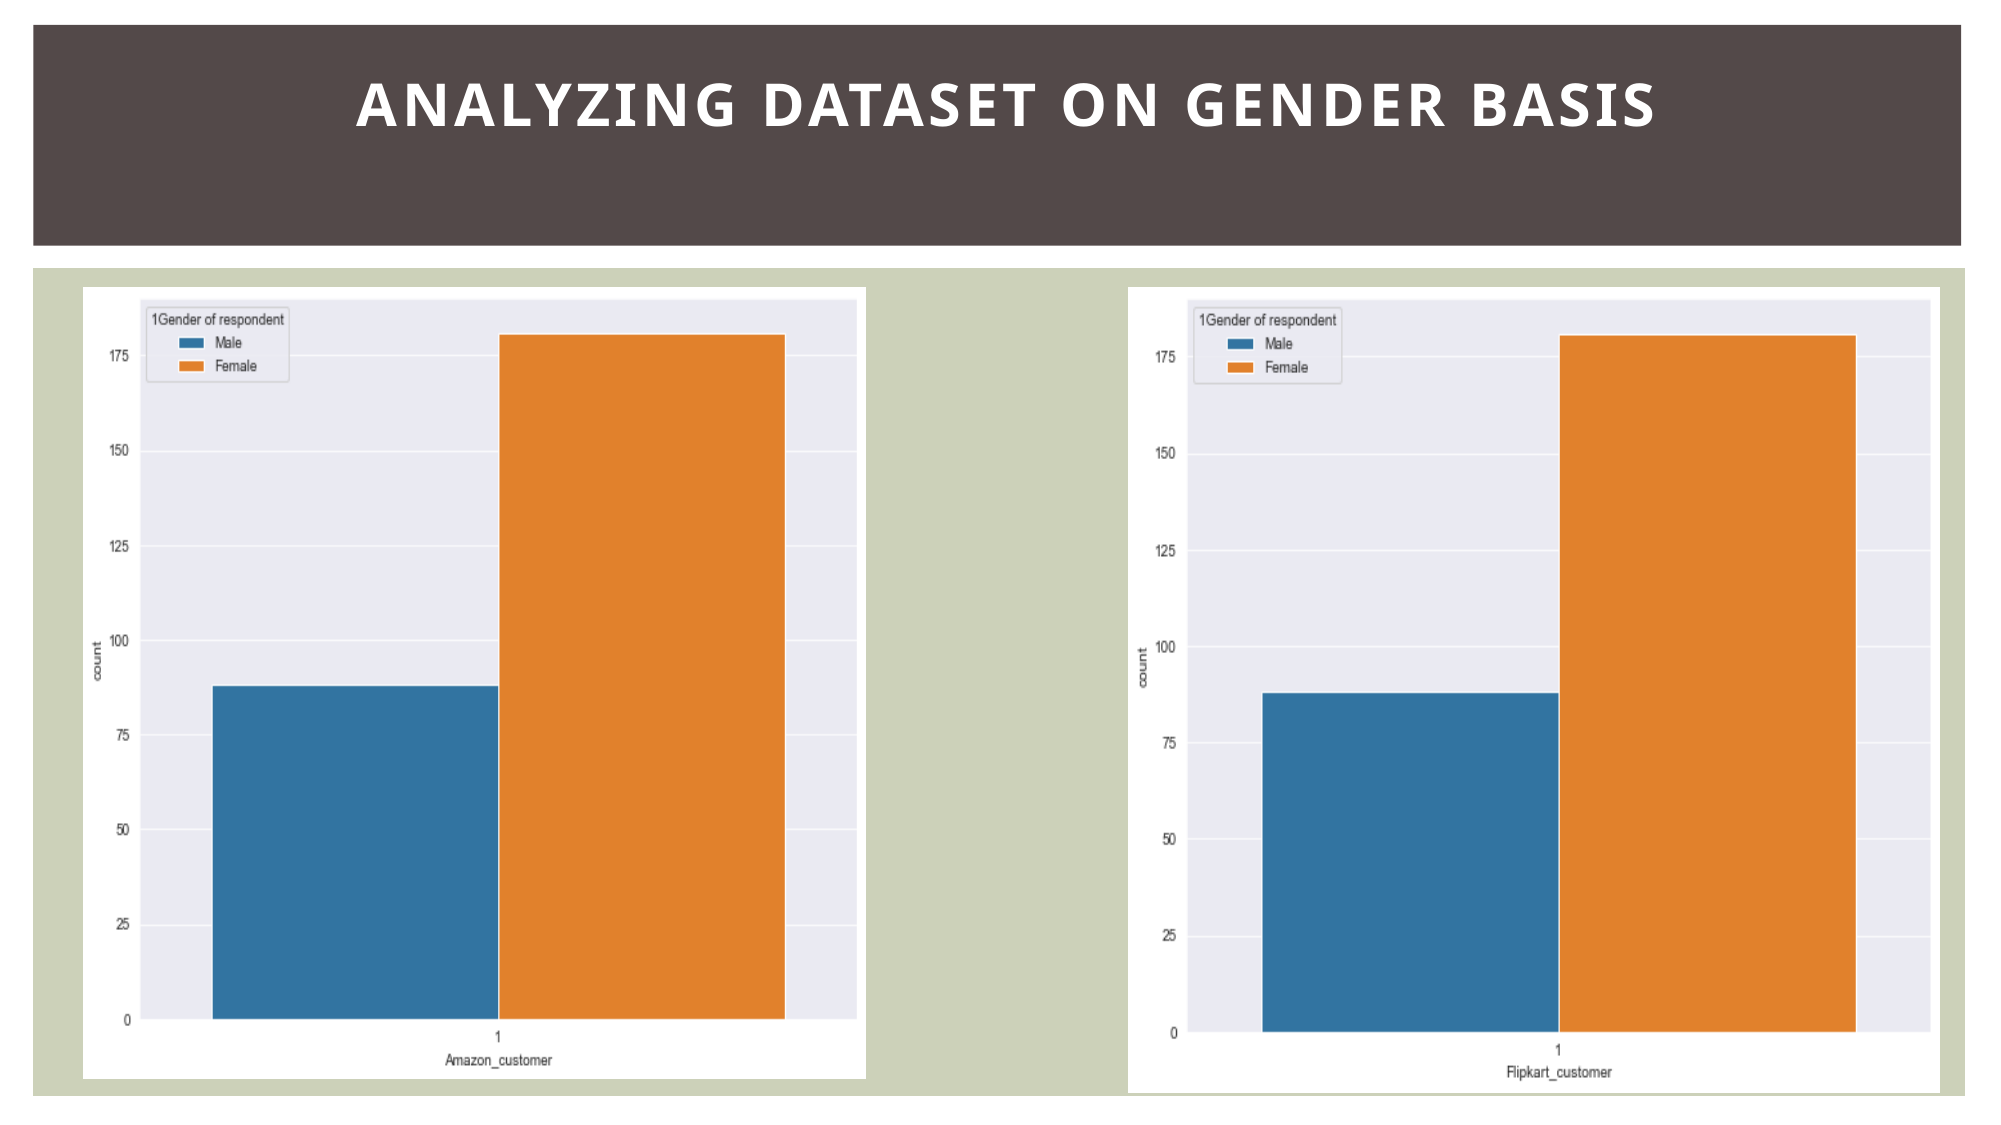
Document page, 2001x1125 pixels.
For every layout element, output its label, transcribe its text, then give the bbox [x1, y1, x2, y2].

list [83, 287, 867, 1079]
picture [1128, 287, 1941, 1093]
title Analyzing Dataset on Gender basis [146, 58, 1872, 209]
